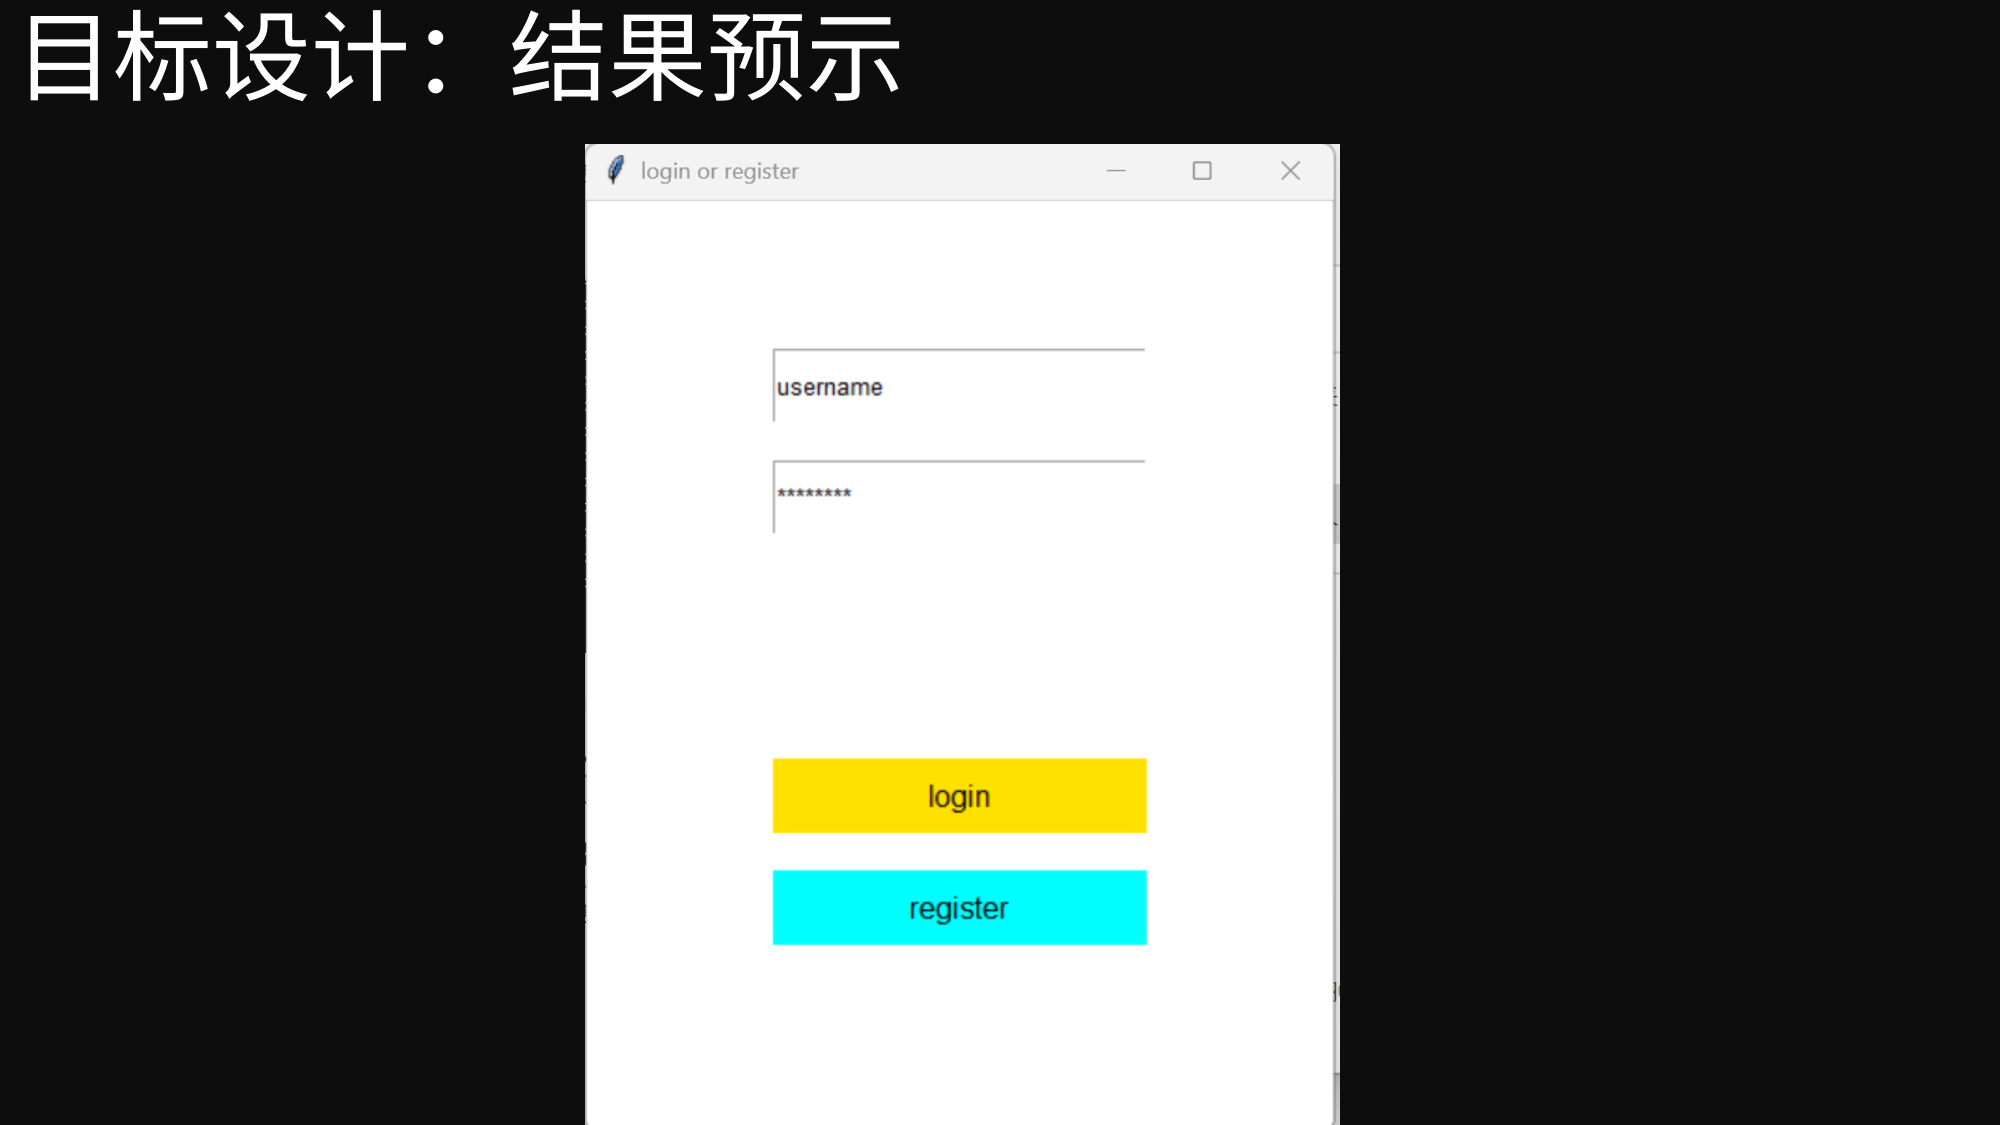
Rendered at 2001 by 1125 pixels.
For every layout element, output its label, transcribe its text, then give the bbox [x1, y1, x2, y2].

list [584, 144, 1340, 1125]
title 目标设计：结果预示 [0, 0, 1863, 123]
